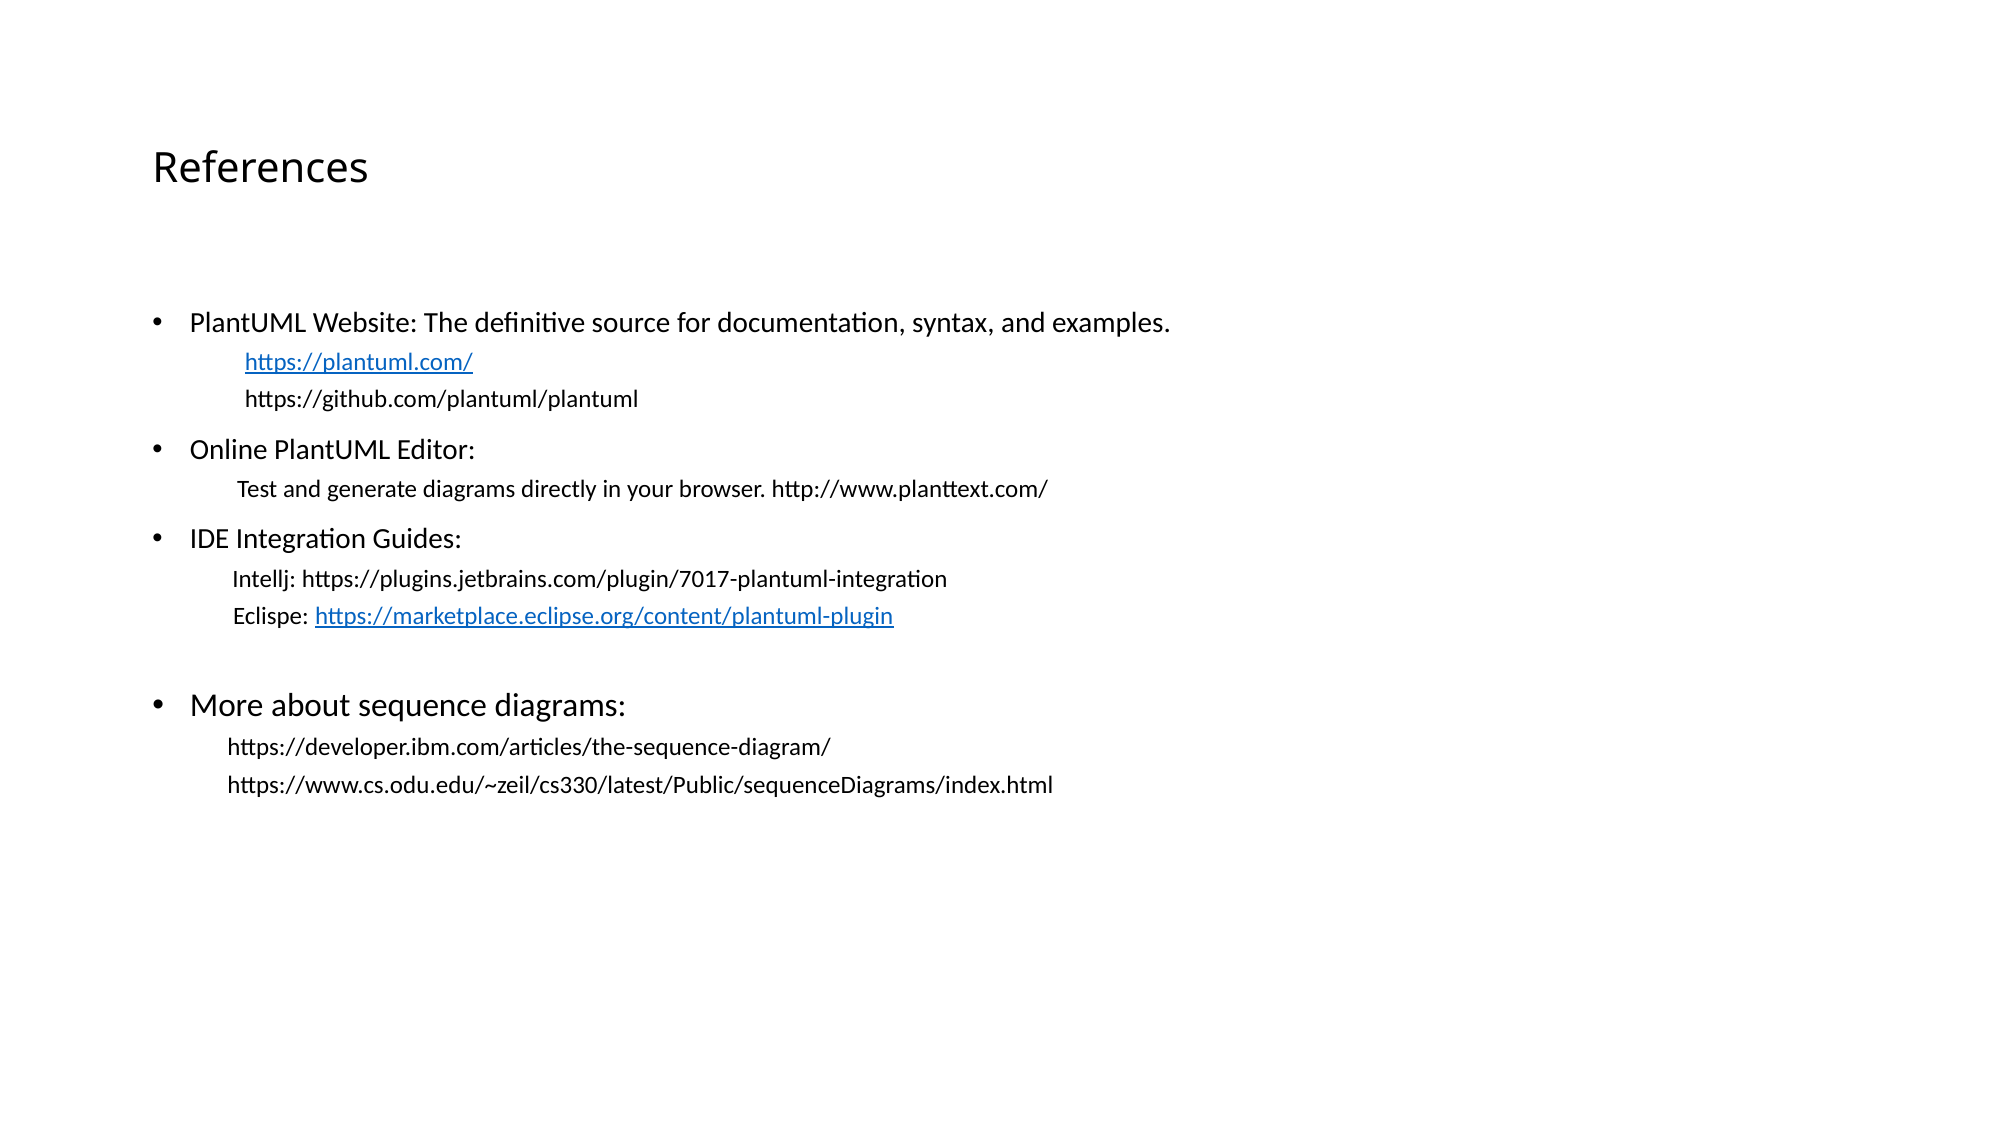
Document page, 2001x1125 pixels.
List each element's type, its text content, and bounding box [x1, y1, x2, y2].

list PlantUML Website: The definitive source for documentation, syntax, and examples. https://plantuml.com/ https://github.com/plantuml/plantuml Online PlantUML Editor: Test and generate diagrams directly in your browser. http://www.planttext.com/ IDE Integration Guides: Intellj: https://plugins.jetbrains.com/plugin/7017-plantuml-integration Eclispe: https://marketplace.eclipse.org/content/plantuml-plugin More about sequence diagrams: https://developer.ibm.com/articles/the-sequence-diagram/ https://www.cs.odu.edu/~zeil/cs330/latest/Public/sequenceDiagrams/index.html [137, 299, 1863, 1014]
title References [137, 59, 1863, 278]
